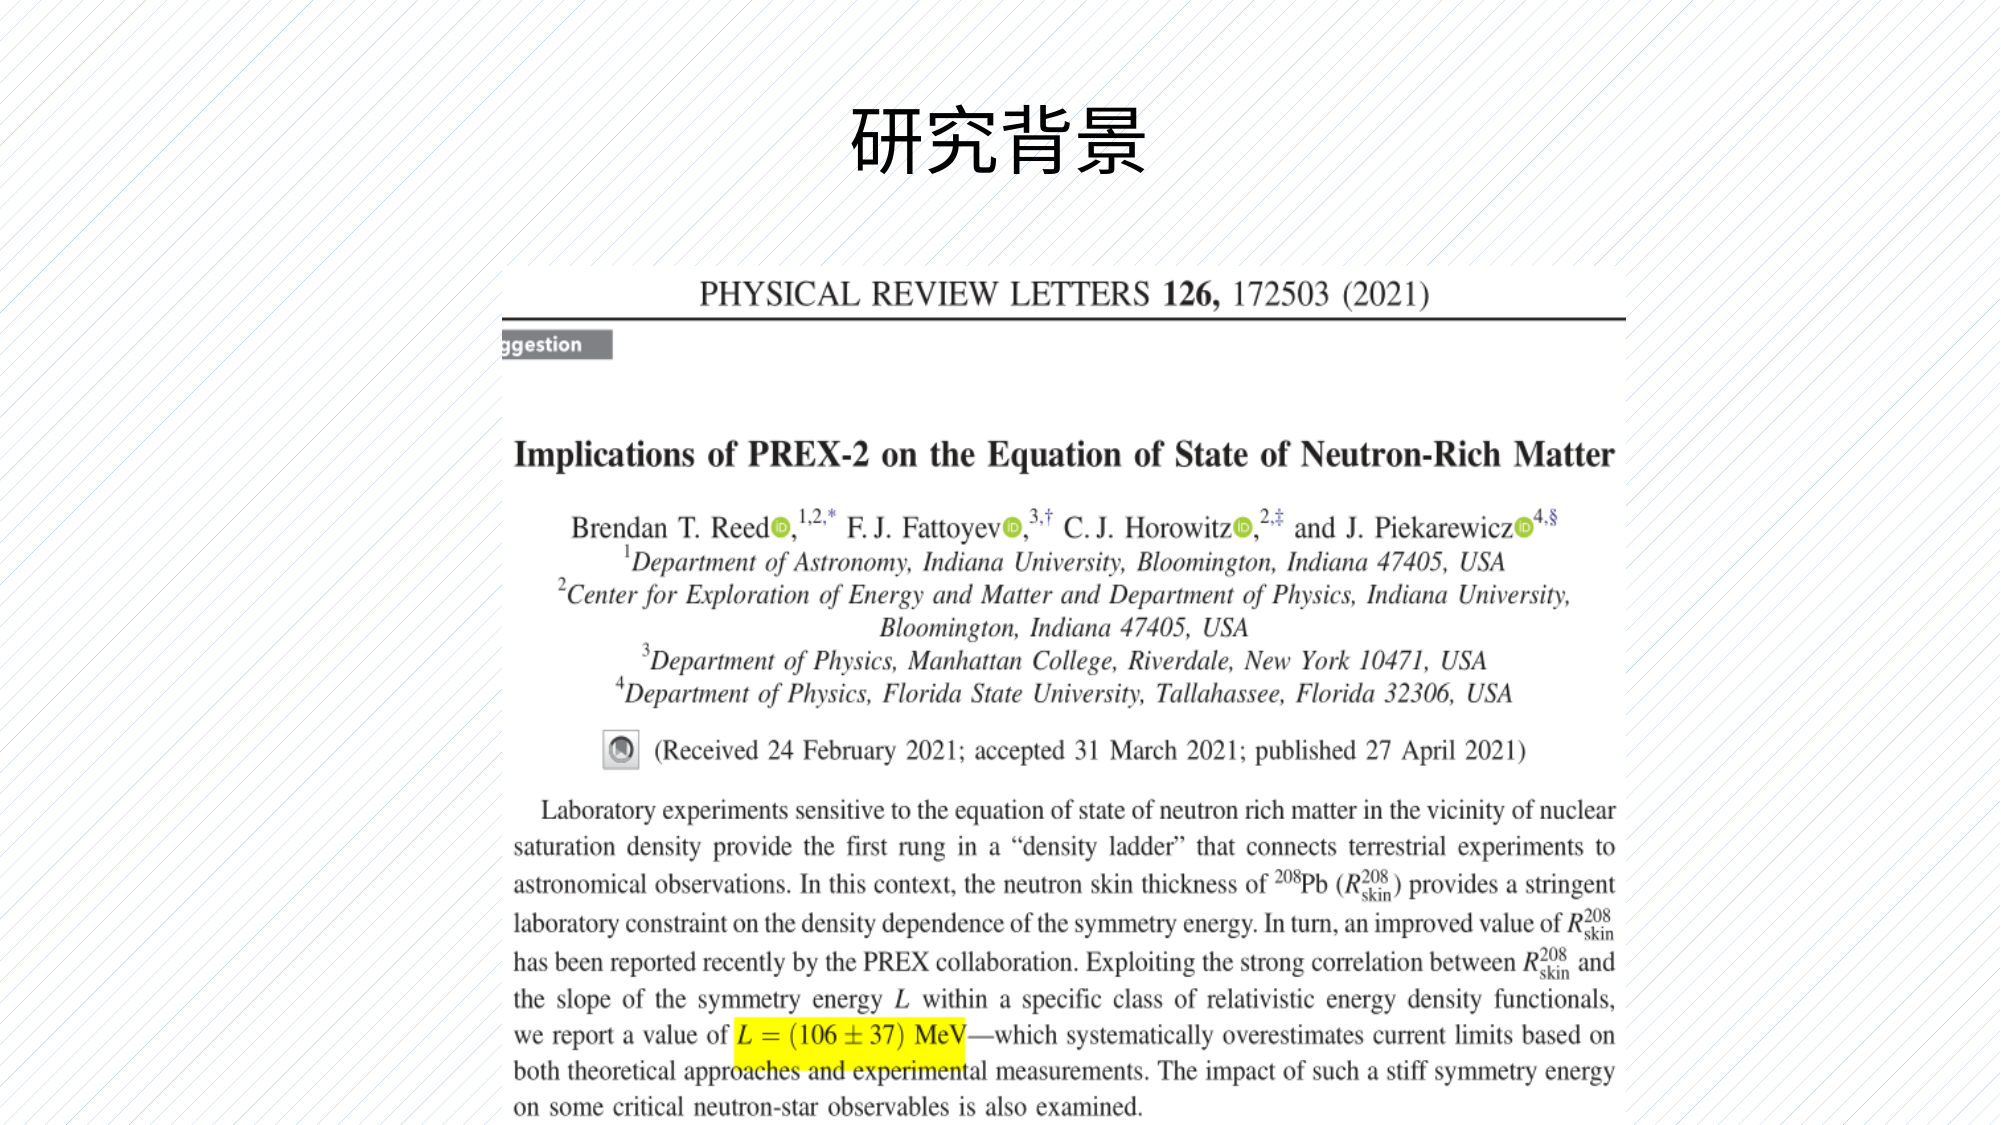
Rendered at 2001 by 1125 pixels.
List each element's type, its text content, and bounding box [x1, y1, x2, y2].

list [502, 266, 1627, 1125]
title 研究背景 [99, 44, 1901, 233]
